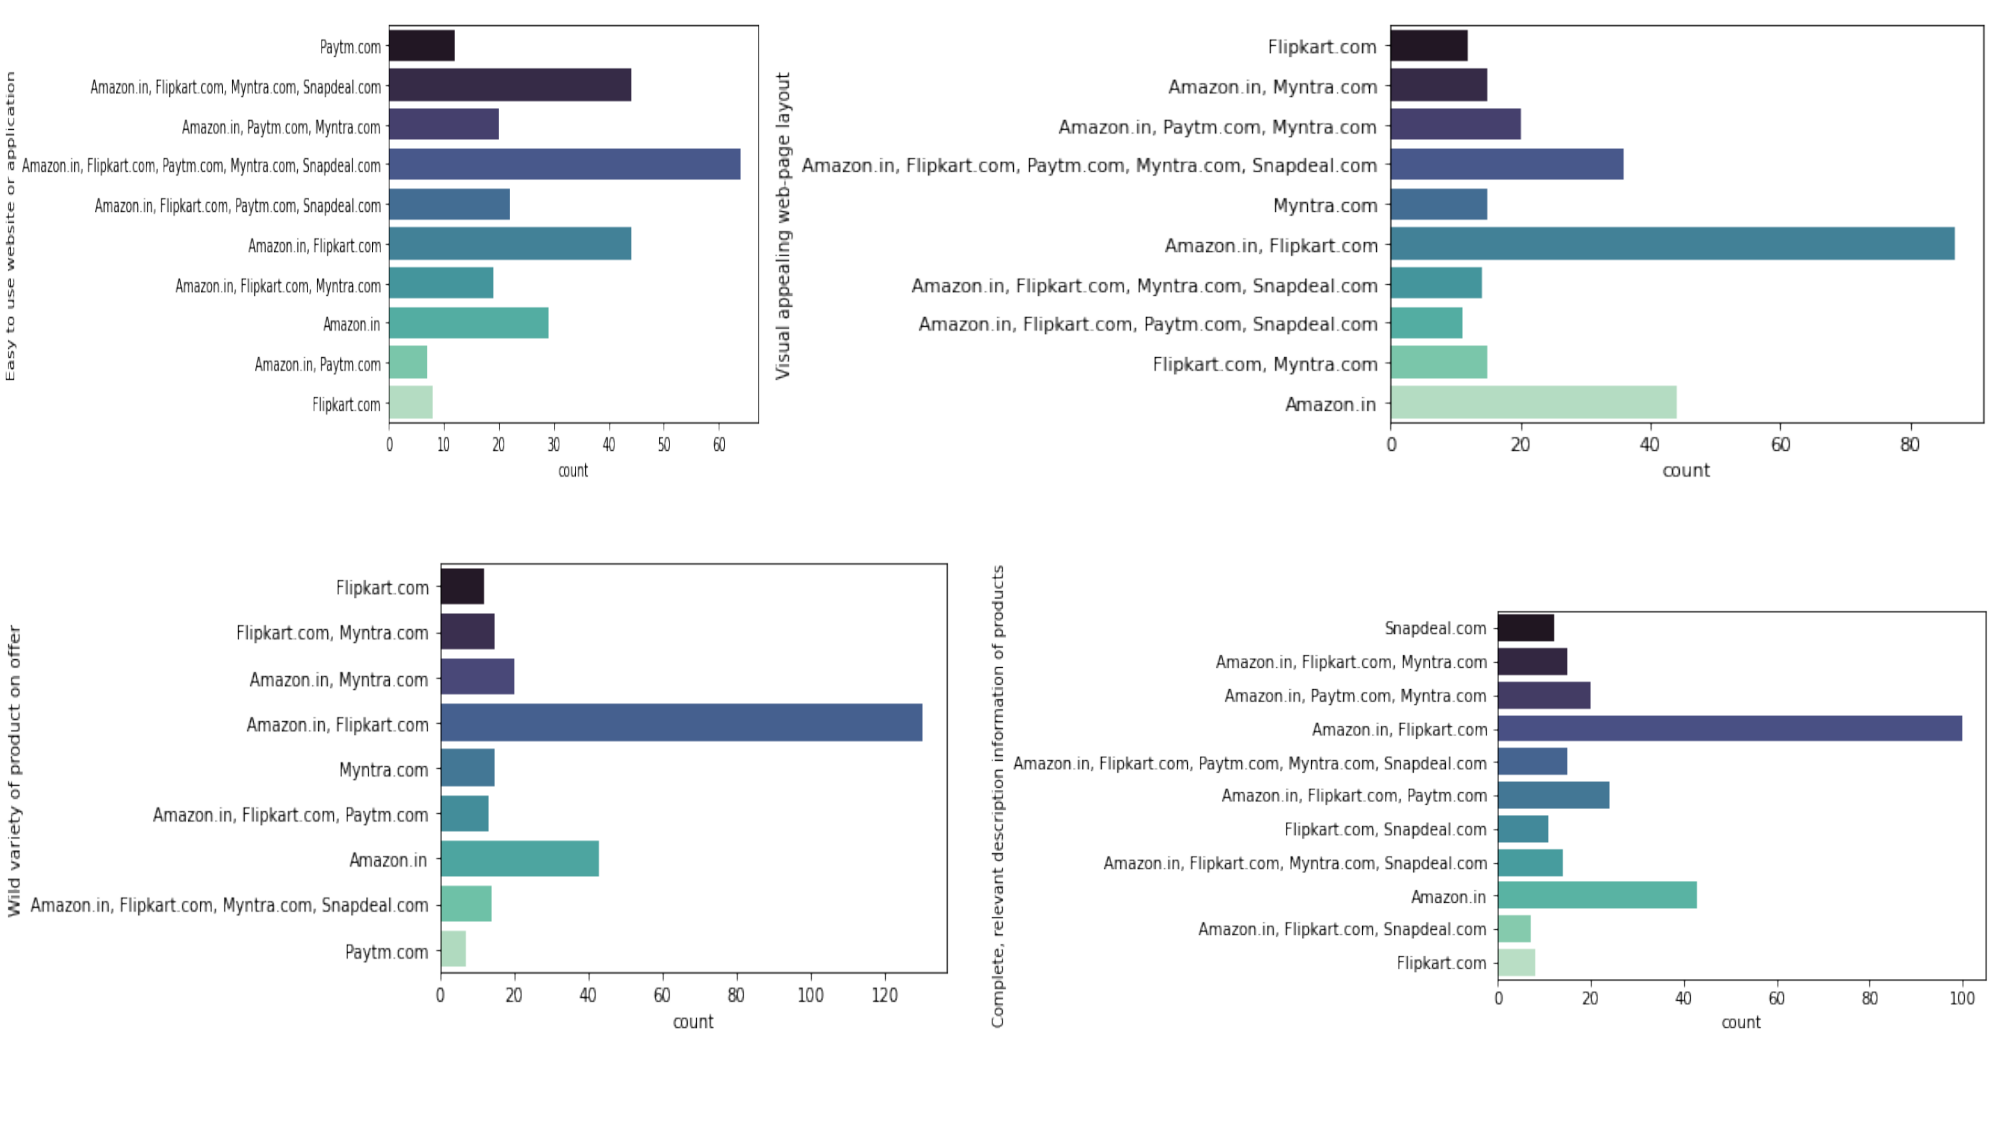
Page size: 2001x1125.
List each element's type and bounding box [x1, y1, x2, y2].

picture [983, 552, 1996, 1044]
picture [0, 14, 1996, 492]
picture [0, 552, 956, 1044]
